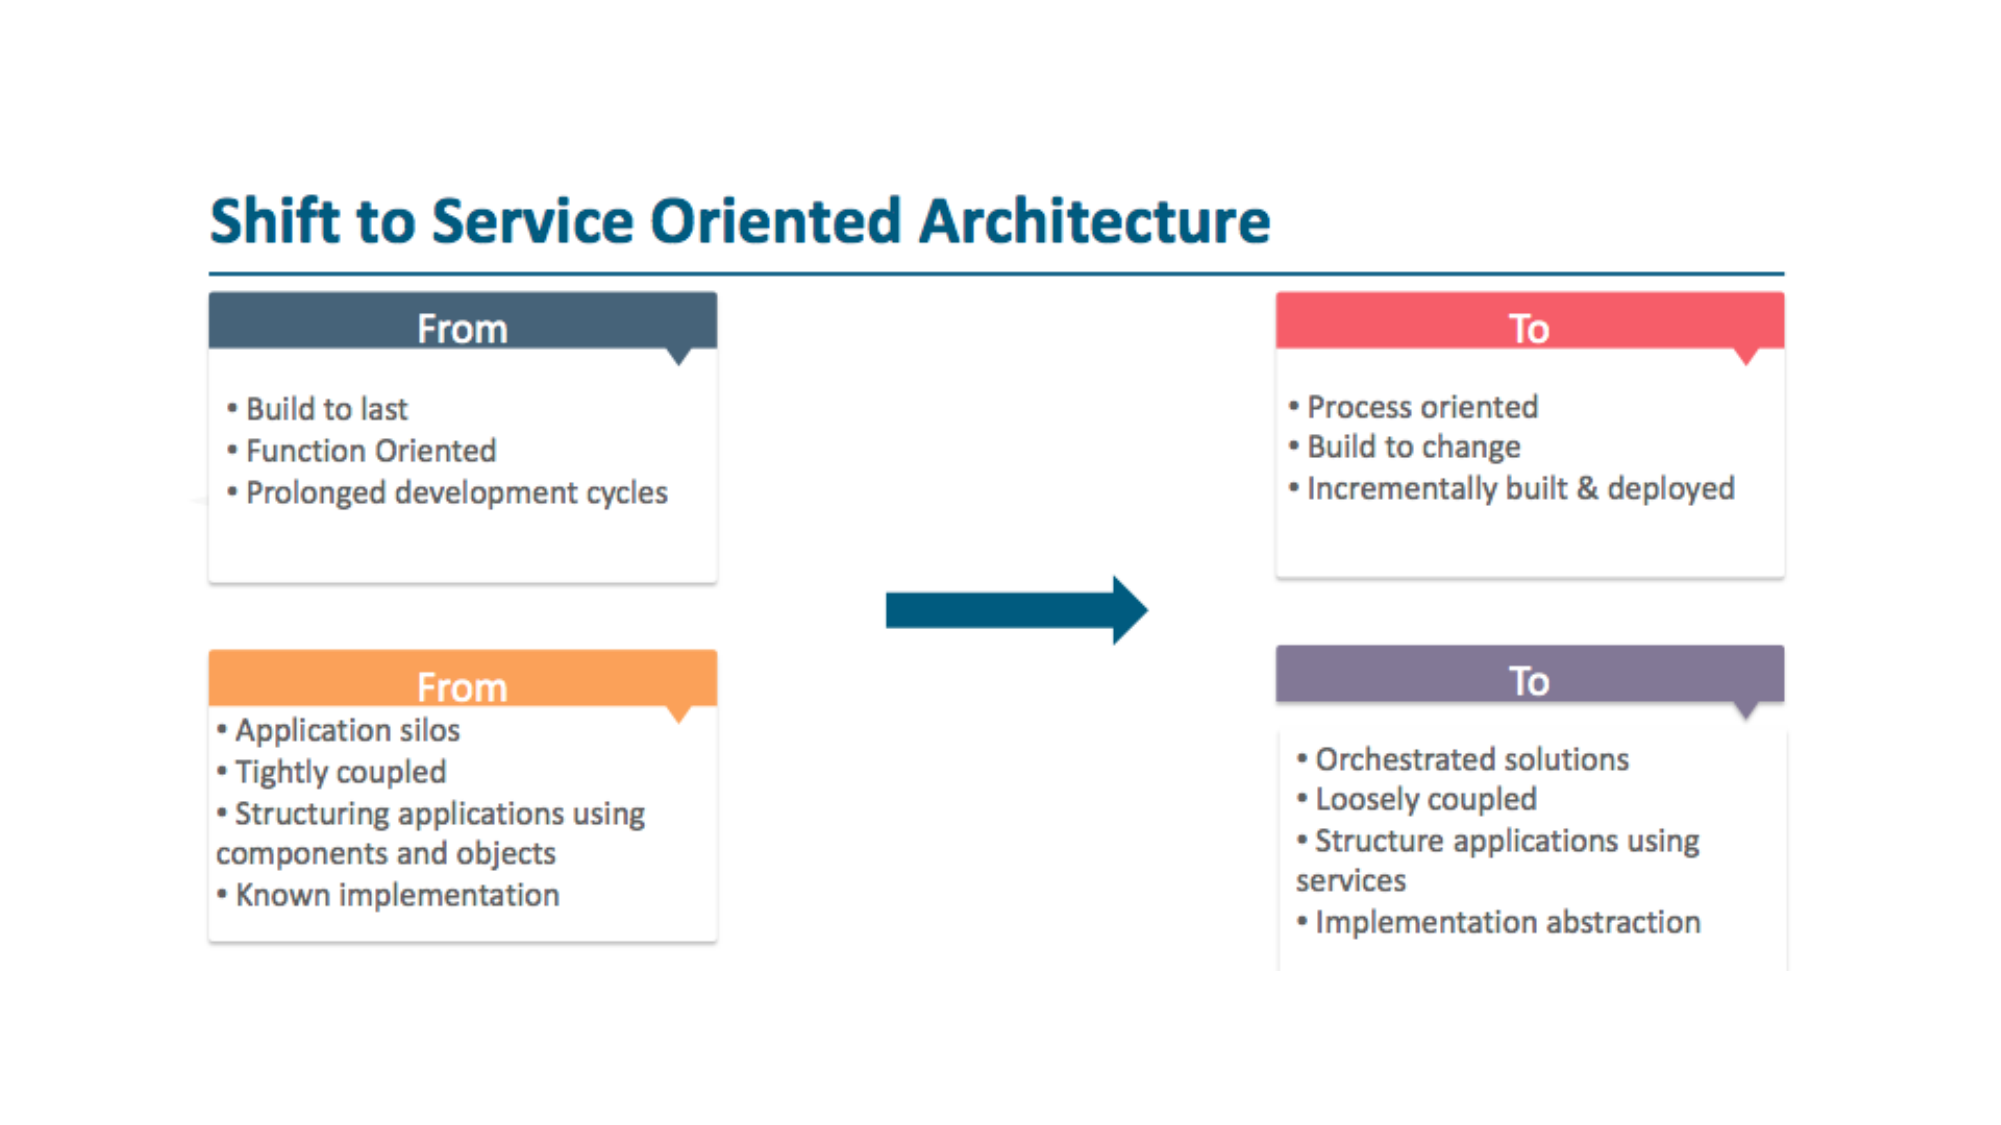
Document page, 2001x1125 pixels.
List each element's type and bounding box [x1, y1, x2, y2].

list [174, 164, 1811, 971]
